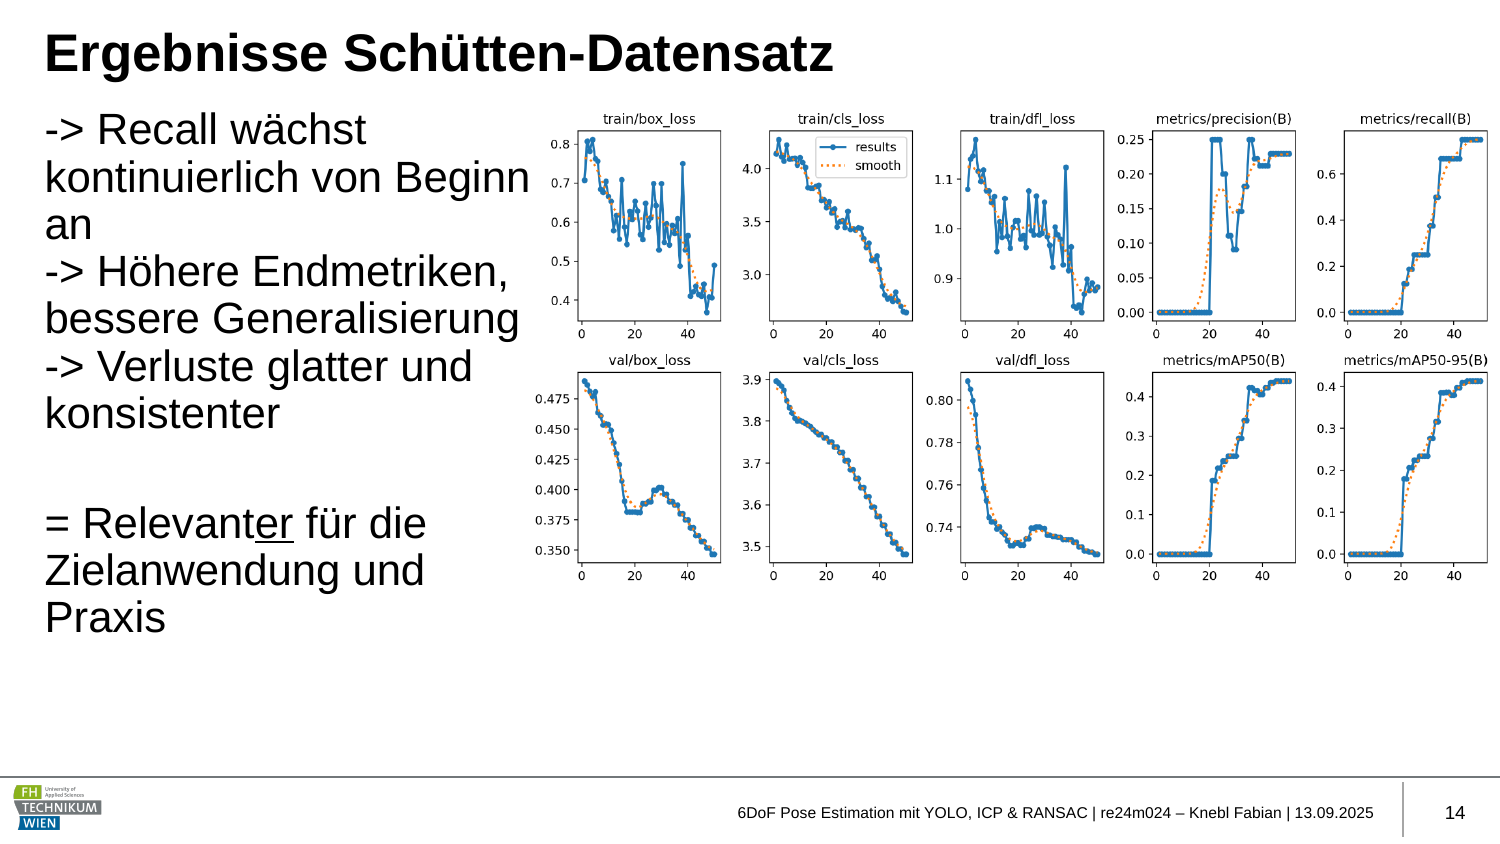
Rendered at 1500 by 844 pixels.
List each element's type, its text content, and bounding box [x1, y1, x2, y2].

picture [0, 771, 115, 844]
footer 6DoF Pose Estimation mit YOLO, ICP & RANSAC | re24m024 – Knebl Fabian | 13.09.2025 [458, 789, 1389, 835]
slide_number 14 [1401, 789, 1481, 835]
picture [529, 99, 1500, 596]
list -> Recall wächst kontinuierlich von Beginn an -> Höhere Endmetriken, bessere Generalisierung -> Verluste glatter und konsistenter = Relevanter für die Zielanwendung und Praxis [29, 99, 559, 764]
title Ergebnisse Schütten-Datensatz [29, 18, 1469, 91]
